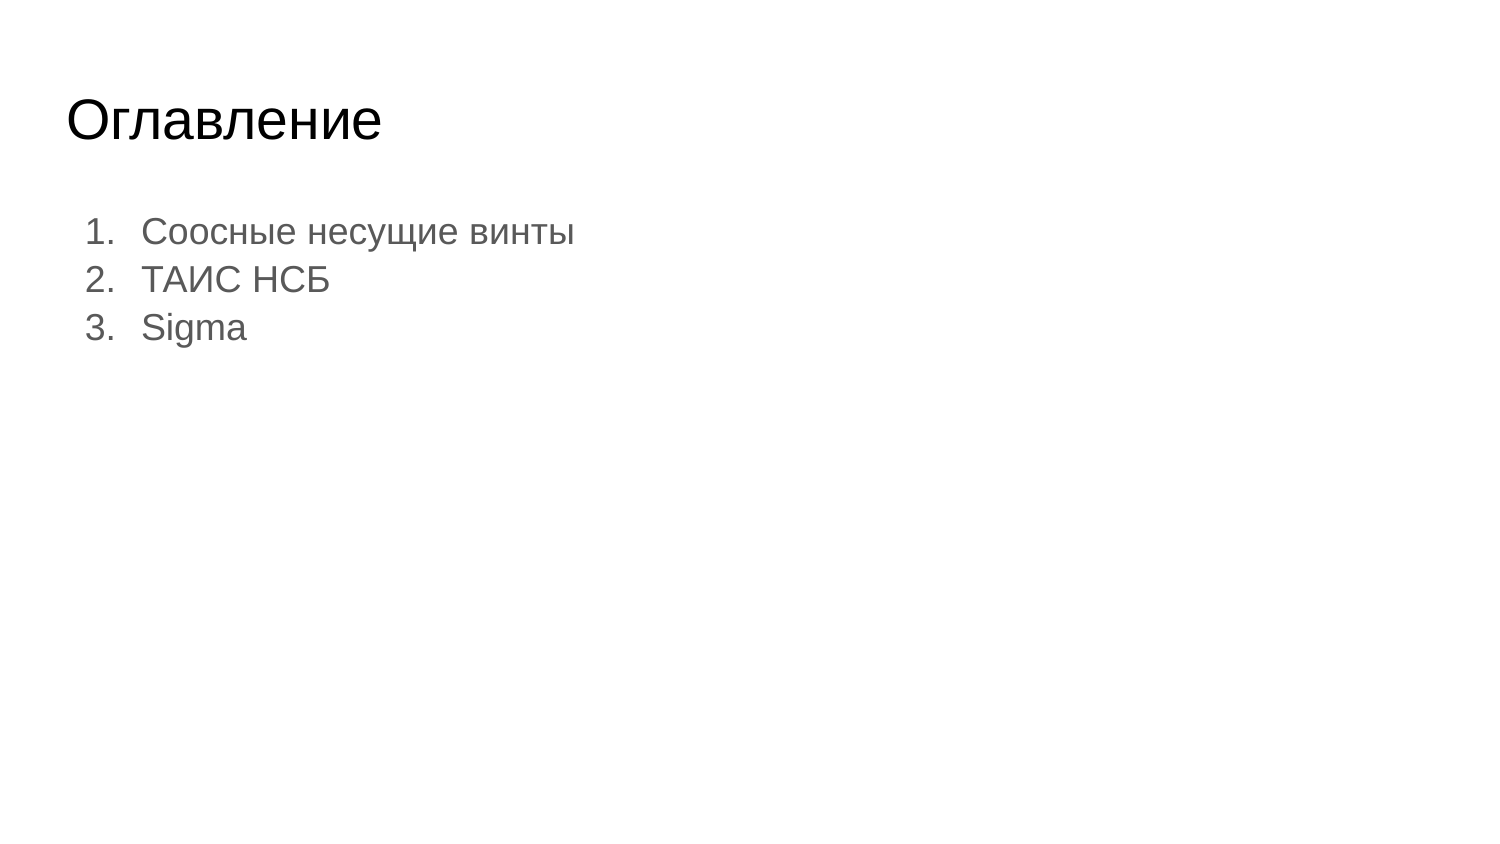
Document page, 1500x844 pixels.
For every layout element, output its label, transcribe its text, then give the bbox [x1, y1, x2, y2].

list Соосные несущие винты ТАИС НСБ Sigma [51, 189, 1449, 750]
title Оглавление [51, 72, 1449, 167]
